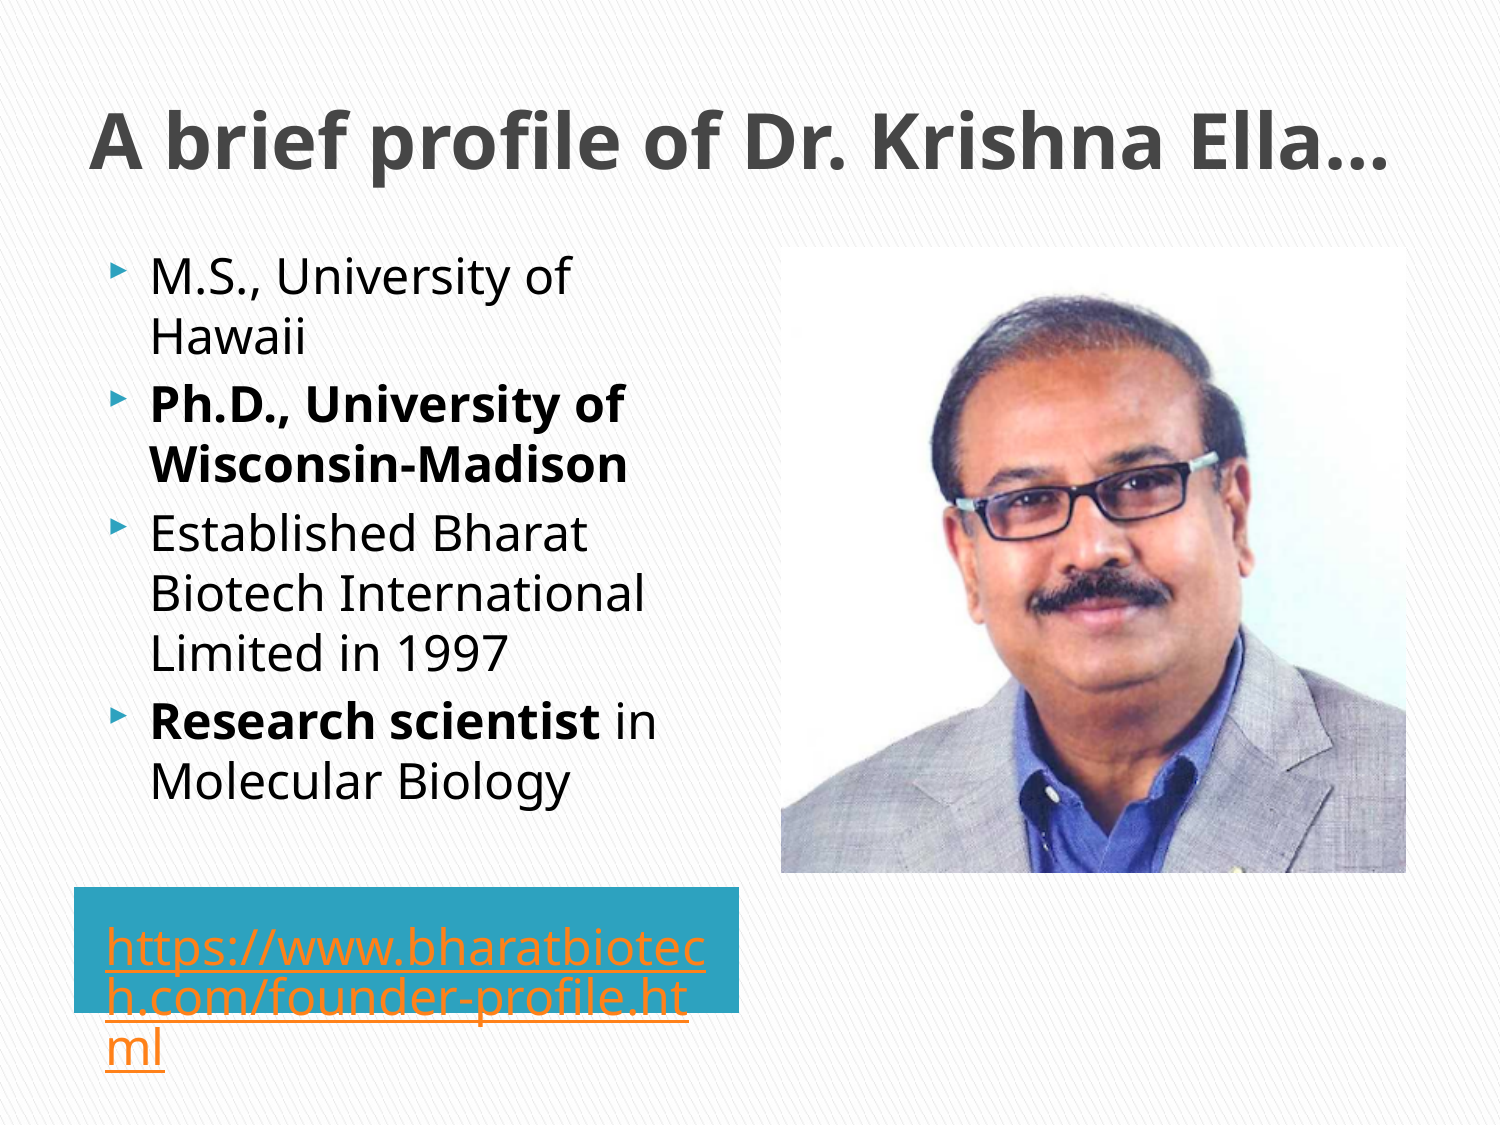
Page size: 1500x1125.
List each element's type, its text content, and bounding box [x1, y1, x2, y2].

list https://www.bharatbiotech.com/founder-profile.html [74, 887, 739, 1013]
title A brief profile of Dr. Krishna Ella… [75, 44, 1425, 233]
list M.S., University of Hawaii Ph.D., University of Wisconsin-Madison Established Bharat Biotech International Limited in 1997 Research scientist in Molecular Biology [75, 236, 738, 884]
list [780, 247, 1407, 873]
